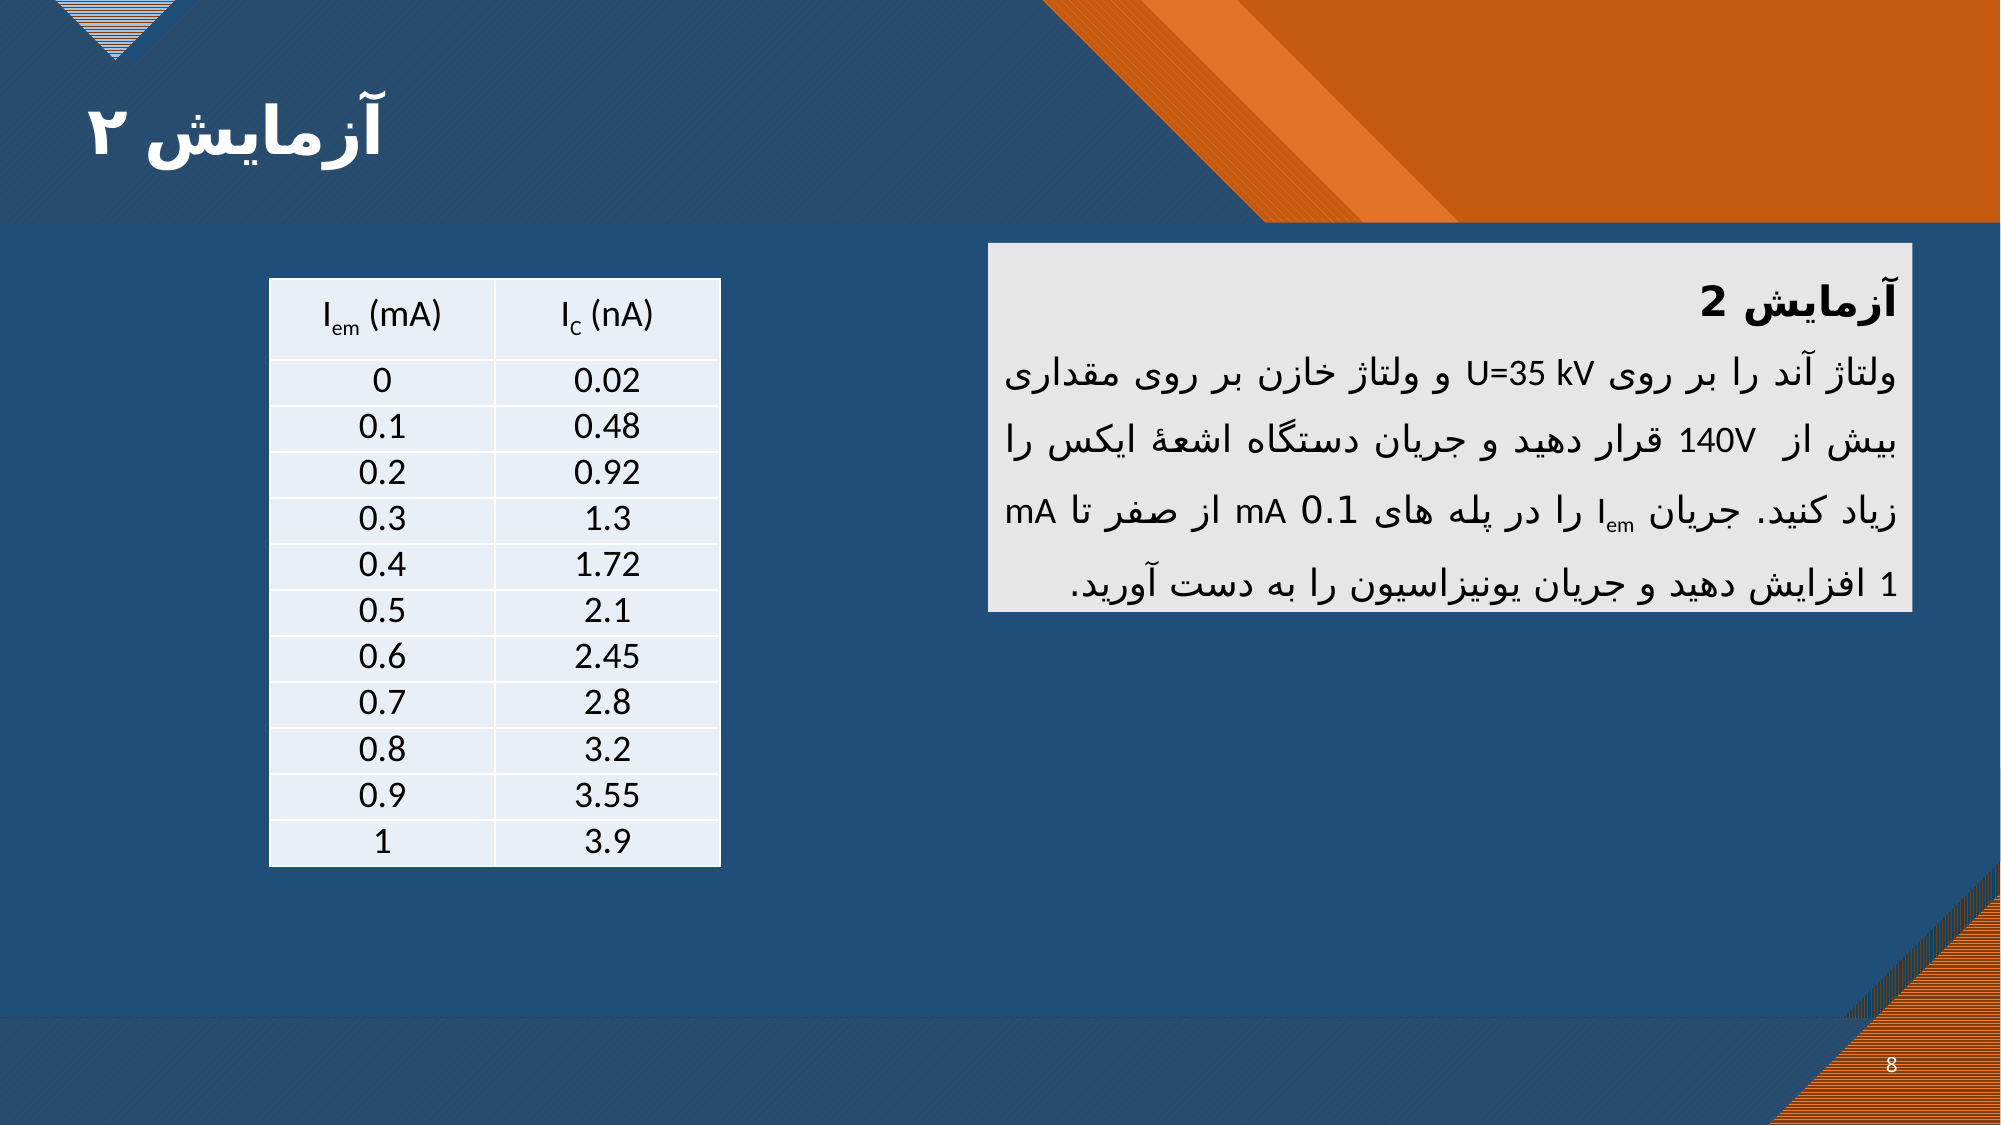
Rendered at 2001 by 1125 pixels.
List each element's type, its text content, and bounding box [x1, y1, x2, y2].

table_cell 2.45 [496, 637, 719, 681]
table_cell 2.1 [496, 591, 719, 635]
table_header Iem (mA) [271, 280, 494, 359]
table_cell 3.9 [496, 821, 719, 866]
table_cell 0.6 [271, 637, 494, 681]
table_header IC (nA) [496, 280, 719, 359]
table_cell 2.8 [496, 683, 719, 727]
table_cell 1.72 [496, 545, 719, 589]
table_cell 3.55 [496, 775, 719, 819]
table_cell 0.48 [496, 407, 719, 451]
table_cell 0.1 [271, 407, 494, 451]
table_cell 1 [271, 821, 494, 866]
table_cell 1.3 [496, 499, 719, 543]
table_cell 0.92 [496, 453, 719, 497]
table_cell 0.7 [271, 683, 494, 727]
table_cell 0.5 [271, 591, 494, 635]
table_cell 0 [271, 361, 494, 405]
table_cell 0.9 [271, 775, 494, 819]
table_cell 0.2 [271, 453, 494, 497]
table_cell 3.2 [496, 729, 719, 773]
table_cell 0.3 [271, 499, 494, 543]
table_cell 0.8 [271, 729, 494, 773]
slide_number 8 [1845, 1035, 1913, 1096]
text_box آزمایش 2 ولتاژ آند را بر روی U=35 kV و ولتاژ خازن بر روی مقداری بیش از 140V قرار دهید و جریان دستگاه اشعۀ ایکس را زیاد کنید. جریان Iem را در پله های 0.1 mA از صفر تا mA 1 افزایش دهید و جریان یونیزاسیون را به دست آورید. [988, 242, 1913, 612]
table_cell 0.4 [271, 545, 494, 589]
table_cell 0.02 [496, 361, 719, 405]
title آزمایش ۲ [72, 89, 1913, 177]
